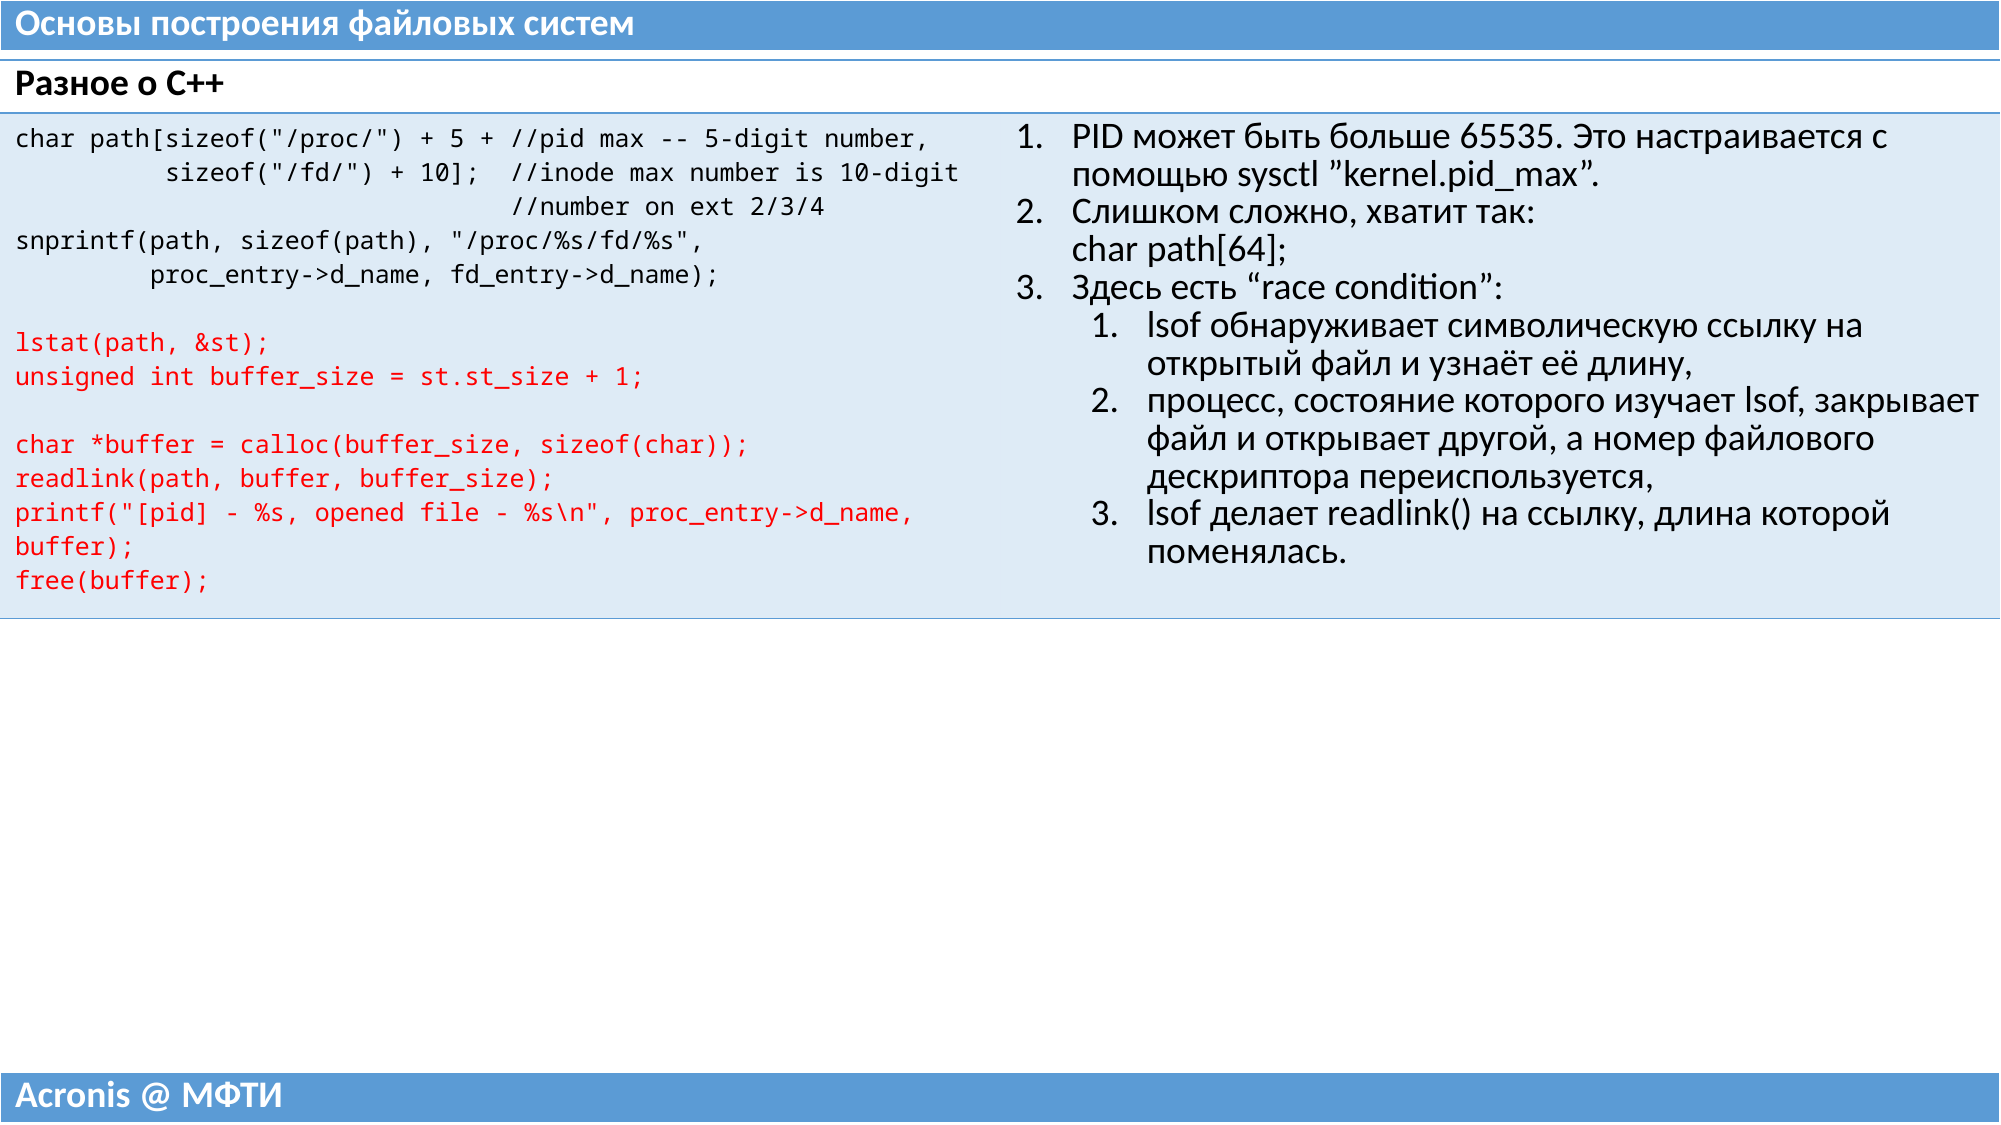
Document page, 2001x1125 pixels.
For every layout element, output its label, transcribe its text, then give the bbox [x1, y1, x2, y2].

table_header Acronis @ МФТИ [1, 1073, 1999, 1122]
table_cell char path[sizeof("/proc/") + 5 + //pid max -- 5-digit number, sizeof("/fd/") + 10]; //inode max number is 10-digit //number on ext 2/3/4 snprintf(path, sizeof(path), "/proc/%s/fd/%s", proc_entry->d_name, fd_entry->d_name); lstat(path, &st); unsigned int buffer_size = st.st_size + 1; char *buffer = calloc(buffer_size, sizeof(char)); readlink(path, buffer, buffer_size); printf("[pid] - %s, opened file - %s\n", proc_entry->d_name, buffer); free(buffer); [0, 114, 1001, 618]
table_cell PID может быть больше 65535. Это настраивается с помощью sysctl ”kernel.pid_max”. Слишком сложно, хватит так: char path[64]; Здесь есть “race condition”: lsof обнаруживает символическую ссылку на открытый файл и узнаёт её длину, процесс, состояние которого изучает lsof, закрывает файл и открывает другой, а номер файлового дескриптора переиспользуется, lsof делает readlink() на ссылку, длина которой поменялась. [1001, 114, 2000, 618]
table_header Основы построения файловых систем [1, 1, 1999, 50]
table_header Разное о C++ [0, 61, 2000, 112]
